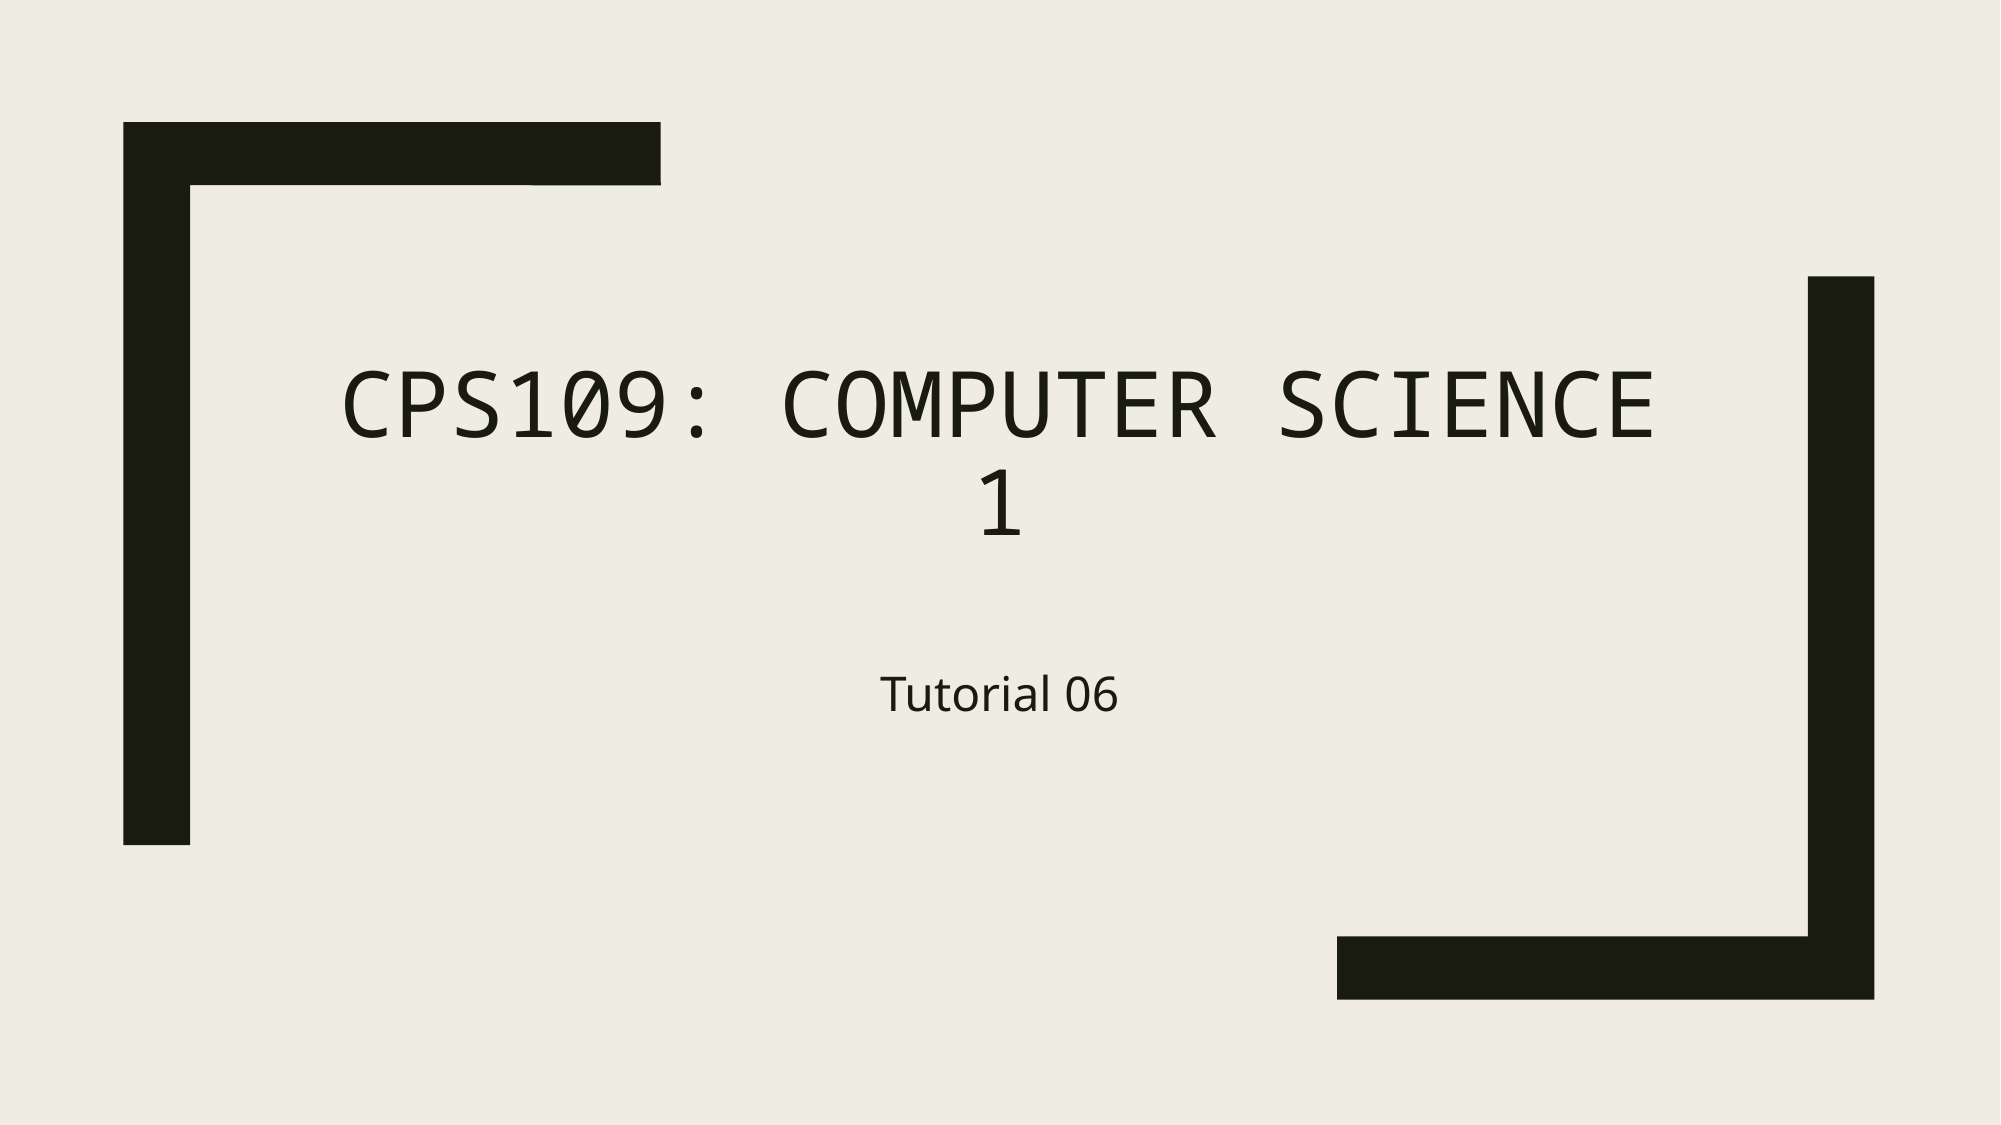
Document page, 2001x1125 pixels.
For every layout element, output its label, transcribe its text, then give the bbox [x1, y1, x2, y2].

title CPS109: Computer Science 1 [314, 293, 1686, 563]
subtitle Tutorial 06 [439, 649, 1561, 828]
